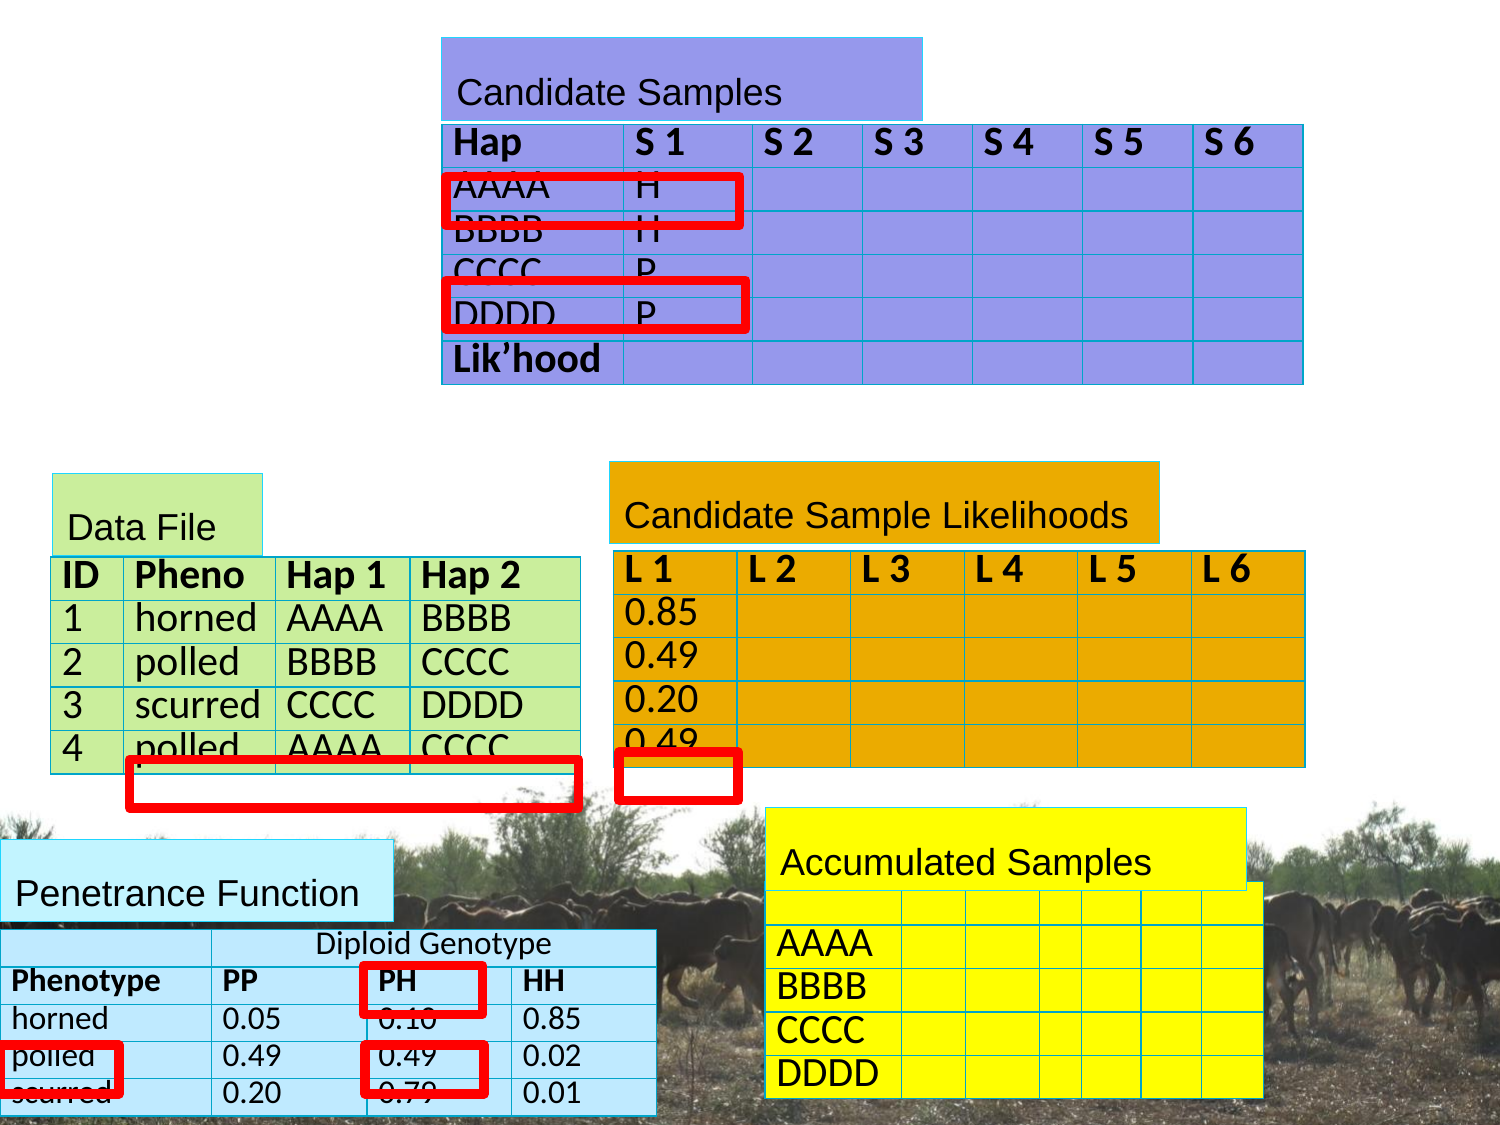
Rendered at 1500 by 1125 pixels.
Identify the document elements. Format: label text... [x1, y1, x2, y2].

table_header Pheno [124, 558, 275, 600]
table_cell [1194, 168, 1302, 210]
table_header L 3 [851, 552, 964, 594]
table_header S 4 [973, 125, 1082, 167]
table_cell [965, 638, 1077, 680]
table_cell [1083, 342, 1192, 384]
table_cell [738, 638, 850, 680]
table_cell [1083, 255, 1192, 297]
picture [0, 690, 1500, 1125]
table_cell horned [124, 601, 275, 643]
table_cell [738, 682, 850, 688]
table_header S 2 [753, 125, 862, 167]
table_header Hap [443, 125, 623, 167]
table_cell [851, 682, 964, 688]
text_box Candidate Sample Likelihoods [609, 461, 1160, 544]
table_cell [738, 595, 850, 637]
table_cell [1192, 595, 1304, 637]
table_cell [973, 168, 1082, 210]
table_cell 0.20 [614, 682, 736, 688]
table_header S 3 [863, 125, 972, 167]
table_header L 5 [1078, 552, 1191, 594]
table_cell CCCC [443, 255, 623, 297]
table_cell [863, 342, 972, 384]
table_cell 0.49 [614, 638, 736, 680]
table_cell Lik’hood [443, 342, 623, 384]
table_cell BBBB [443, 212, 623, 254]
table_cell [863, 168, 972, 210]
table_cell [1192, 638, 1304, 680]
table_cell [863, 212, 972, 254]
table_cell [973, 212, 1082, 254]
table_cell [1083, 168, 1192, 210]
table_header S 1 [624, 125, 752, 167]
text_box [444, 175, 742, 227]
table_cell [973, 255, 1082, 297]
table_cell [753, 212, 862, 254]
table_cell [1194, 342, 1302, 384]
table_cell [1078, 682, 1191, 688]
table_cell [851, 638, 964, 680]
table_header L 4 [965, 552, 1077, 594]
table_cell [753, 168, 862, 210]
table_cell polled [124, 644, 275, 686]
table_header L 2 [738, 552, 850, 594]
table_cell H [624, 212, 752, 254]
table_cell DDDD [443, 298, 623, 340]
table_cell [1078, 595, 1191, 637]
table_cell [1194, 298, 1302, 340]
table_cell P [624, 298, 752, 340]
table_cell [1083, 298, 1192, 340]
table_header L 1 [614, 552, 736, 594]
table_cell [1078, 638, 1191, 680]
table_cell [753, 255, 862, 297]
table_cell [1194, 212, 1302, 254]
table_cell [1083, 212, 1192, 254]
table_cell [851, 595, 964, 637]
table_header Hap 1 [276, 558, 409, 600]
table_cell [753, 342, 862, 384]
table_cell [1192, 682, 1304, 688]
table_cell [1194, 255, 1302, 297]
table_cell 0.85 [614, 595, 736, 637]
table_cell [863, 298, 972, 340]
table_header Hap 2 [411, 558, 580, 600]
table_cell 1 [51, 601, 123, 643]
table_cell [753, 298, 862, 340]
table_header S 6 [1194, 125, 1302, 167]
table_header L 6 [1192, 552, 1304, 594]
table_cell CCCC [411, 644, 580, 686]
table_cell AAAA [276, 601, 409, 643]
text_box [444, 278, 748, 331]
table_cell H [624, 168, 752, 210]
table_cell [965, 595, 1077, 637]
text_box Candidate Samples [441, 37, 923, 121]
table_cell [624, 342, 752, 384]
table_header S 5 [1083, 125, 1192, 167]
table_cell 2 [51, 644, 123, 686]
table_cell [973, 342, 1082, 384]
table_header ID [51, 558, 123, 600]
table_cell BBBB [411, 601, 580, 643]
table_cell [863, 255, 972, 297]
table_cell BBBB [276, 644, 409, 686]
table_cell AAAA [443, 168, 623, 210]
text_box Data File [52, 473, 263, 556]
table_cell [973, 298, 1082, 340]
table_cell [965, 682, 1077, 688]
table_cell P [624, 255, 752, 297]
